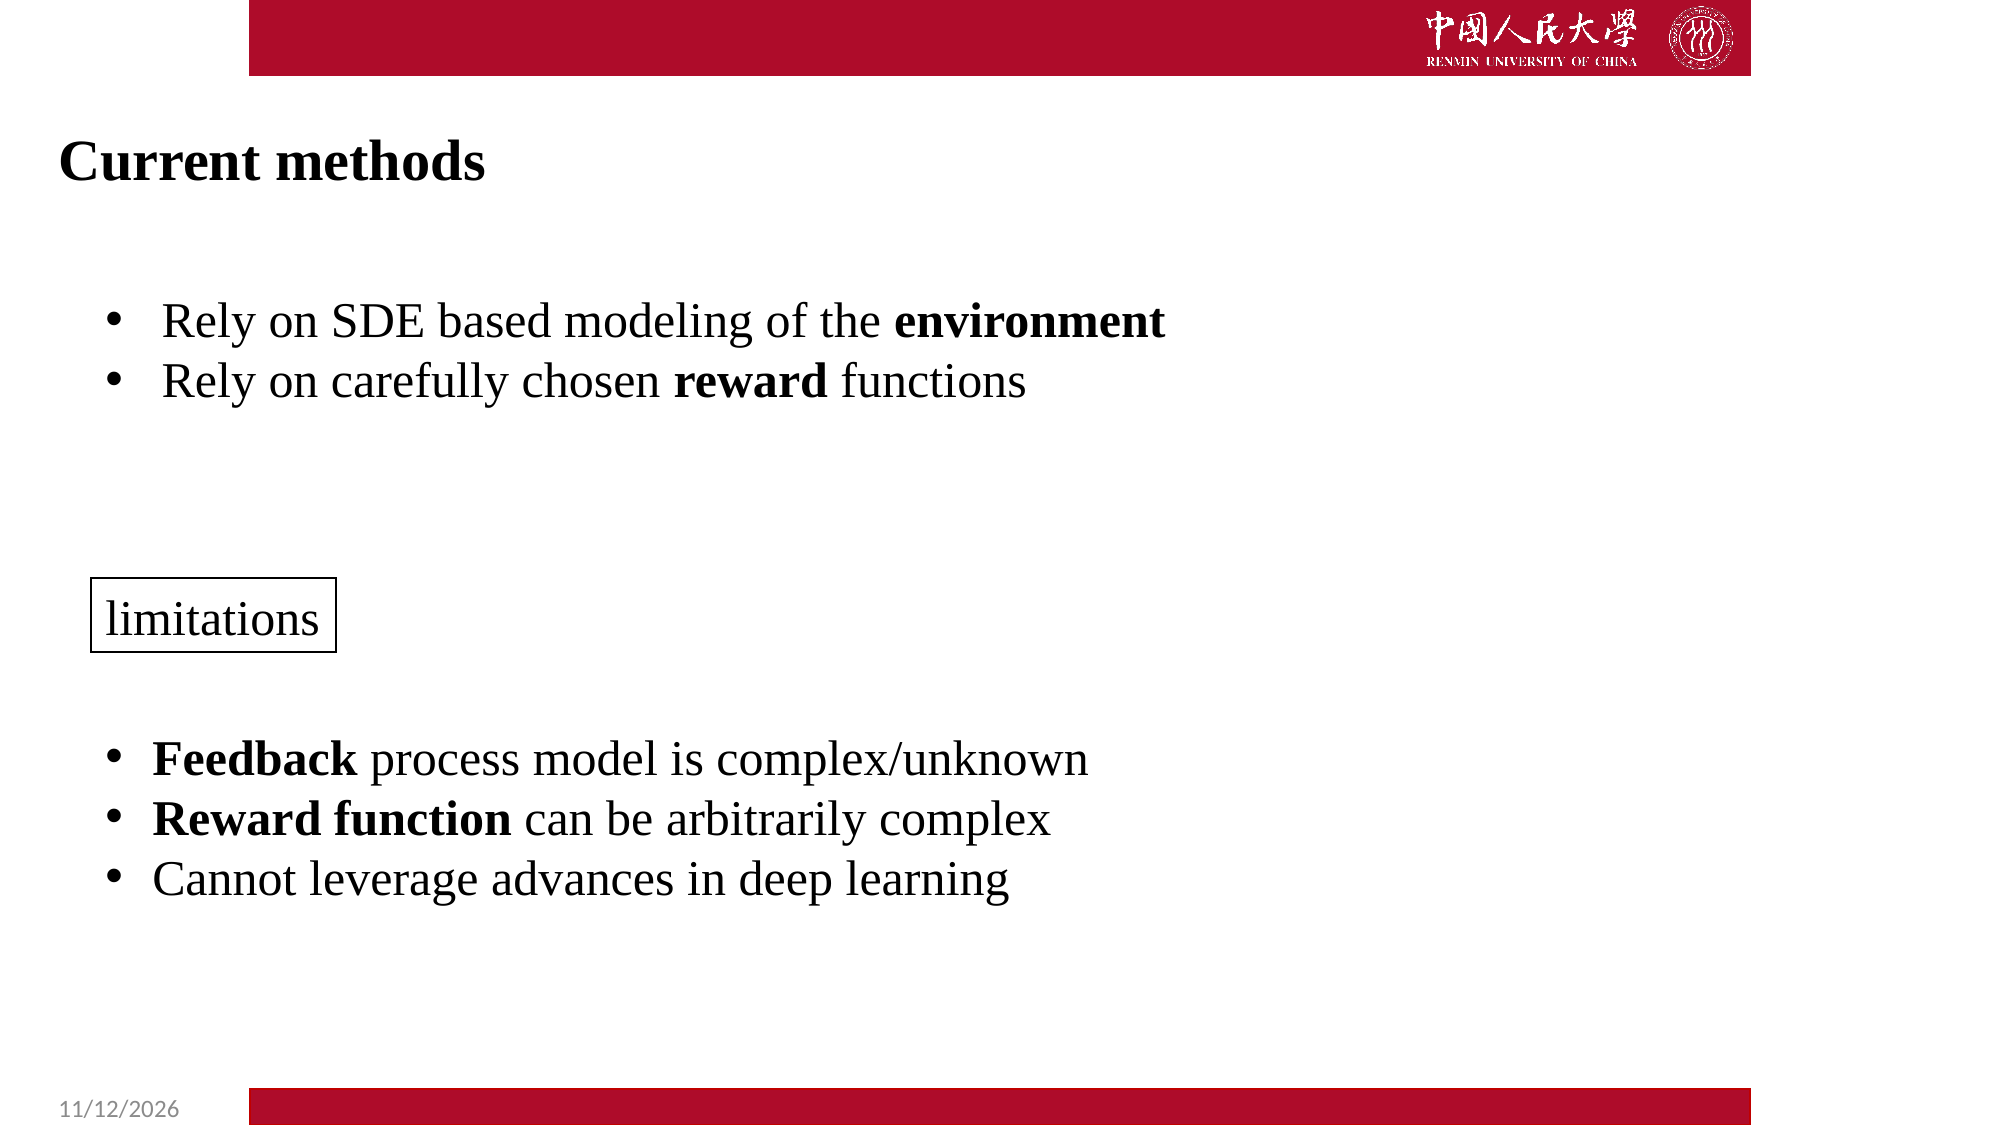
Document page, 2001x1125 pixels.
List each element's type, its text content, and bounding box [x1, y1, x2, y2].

picture [1426, 9, 1637, 66]
text_box [249, 0, 1751, 76]
picture [1669, 5, 1734, 70]
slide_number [43, 1077, 494, 1125]
text_box [494, 1088, 1751, 1125]
text_box Feedback process model is complex/unknown Reward function can be arbitrarily complex Cannot leverage advances in deep learning [90, 717, 1214, 913]
text_box Rely on SDE based modeling of the environment Rely on carefully chosen reward functions [90, 280, 1321, 416]
text_box limitations [90, 577, 337, 653]
text_box Current methods [43, 115, 1274, 200]
